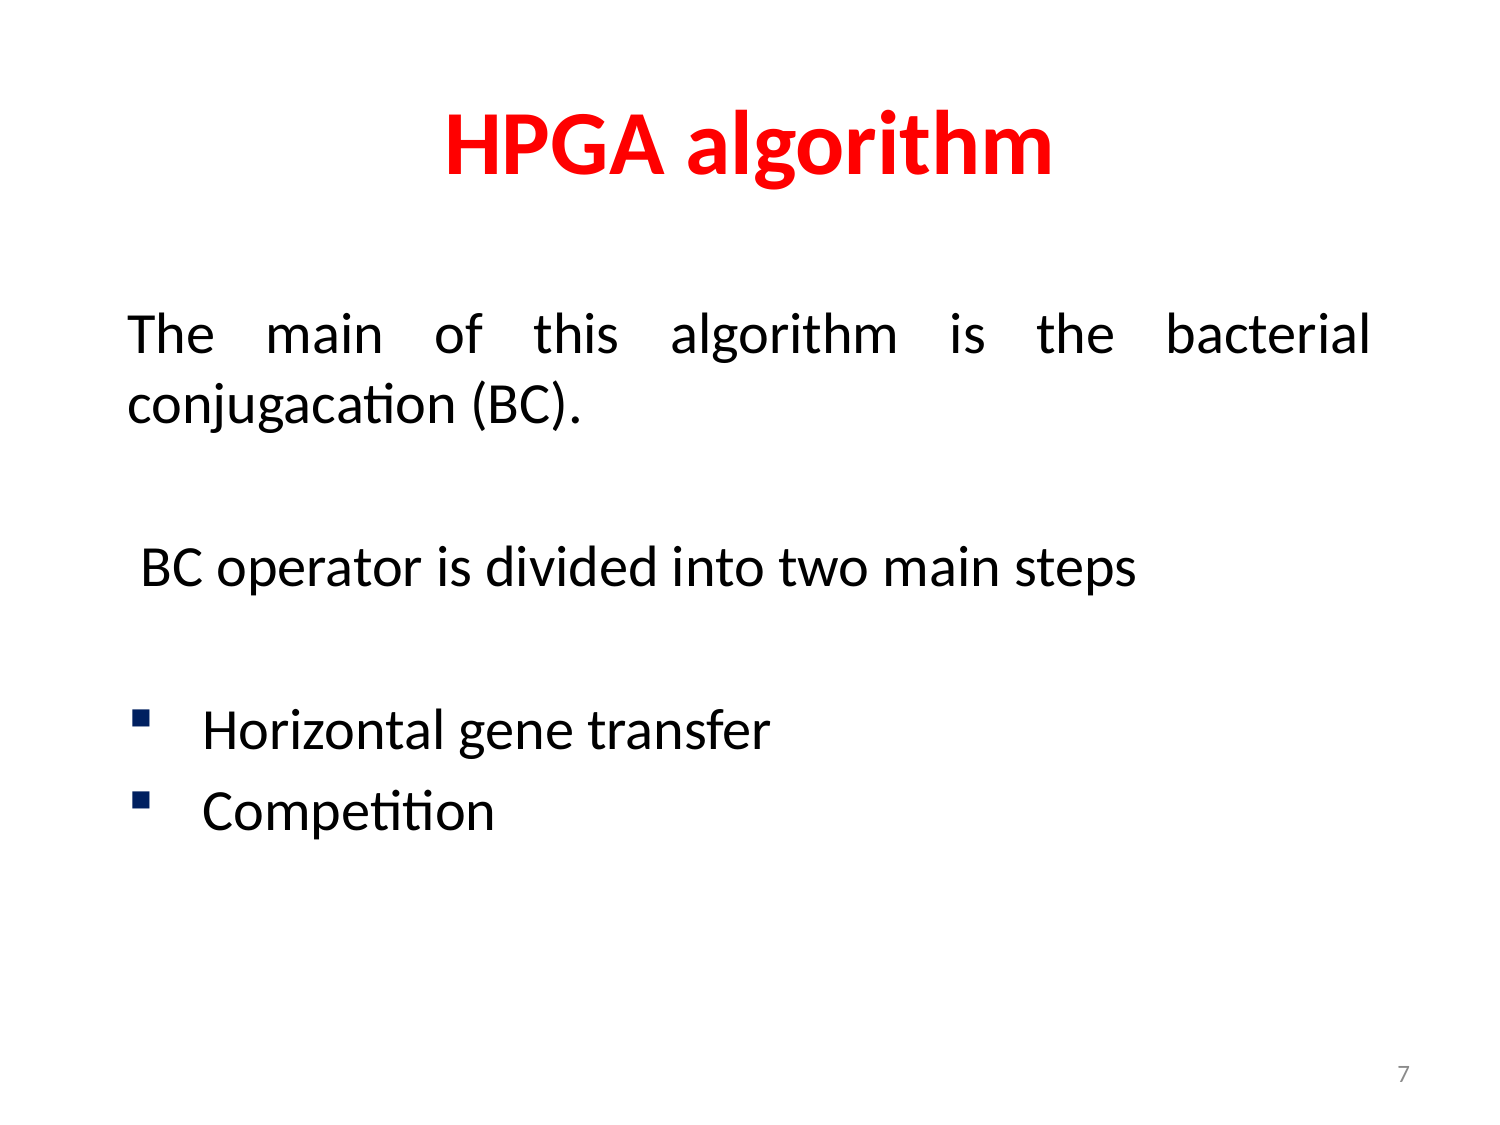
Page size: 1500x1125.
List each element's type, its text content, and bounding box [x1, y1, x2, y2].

title HPGA algorithm [112, 62, 1388, 213]
subtitle The main of this algorithm is the bacterial conjugacation (BC). BC operator is divided into two main steps Horizontal gene transfer Competition [112, 287, 1388, 1088]
slide_number 7 [1074, 1042, 1425, 1103]
